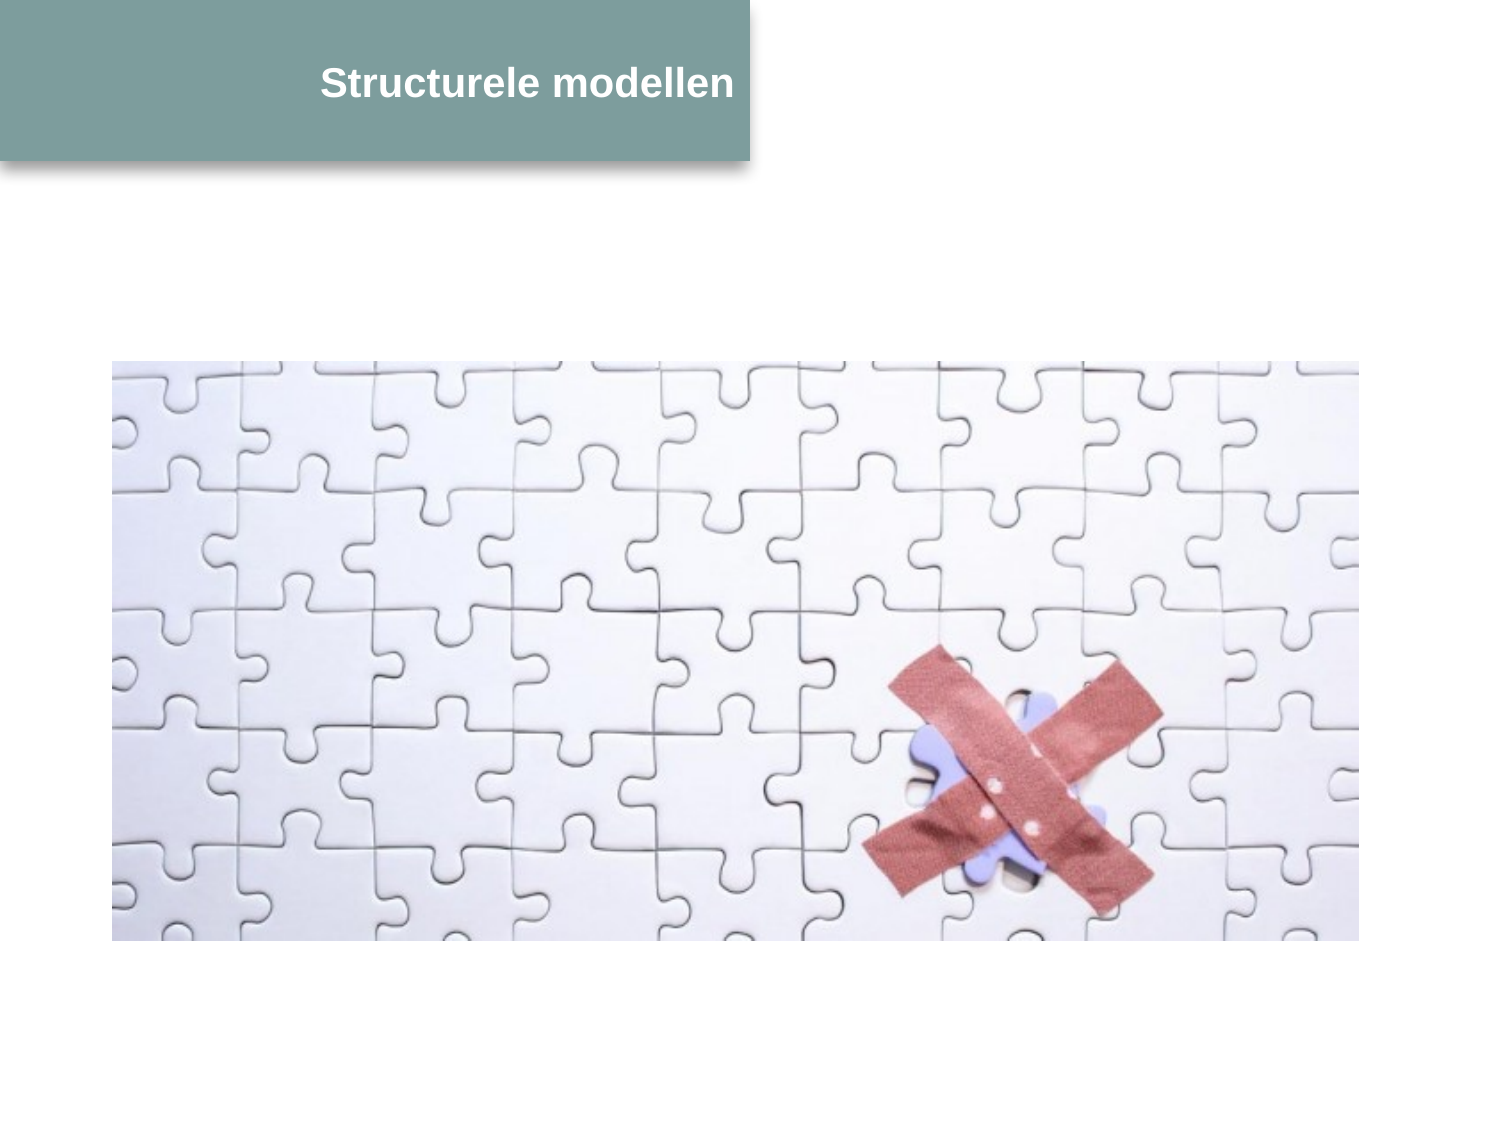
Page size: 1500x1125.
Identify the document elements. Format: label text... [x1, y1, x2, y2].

picture [111, 361, 1359, 941]
title Structurele modellen [0, 0, 750, 161]
